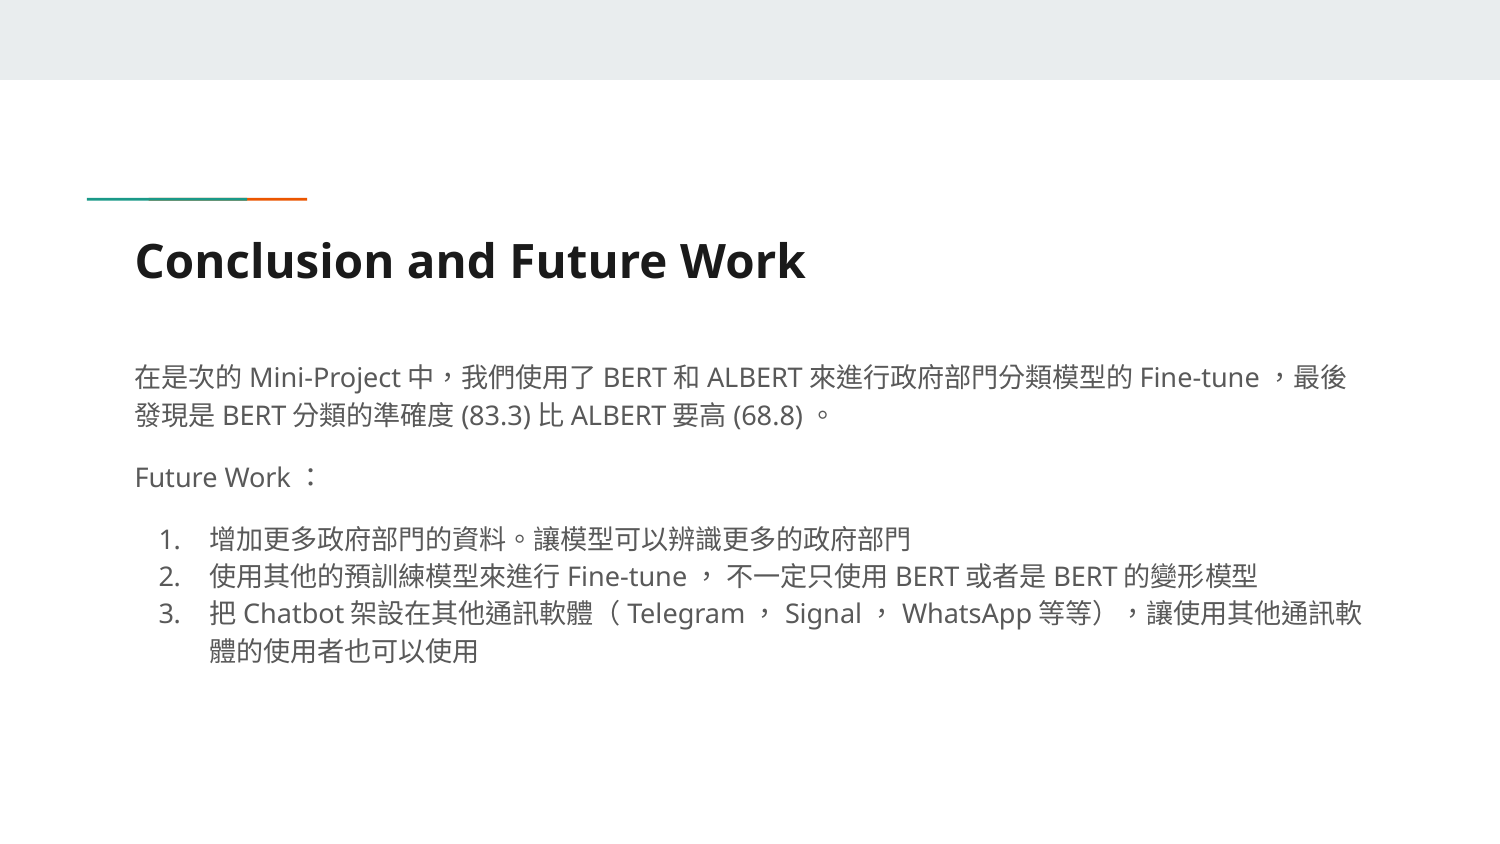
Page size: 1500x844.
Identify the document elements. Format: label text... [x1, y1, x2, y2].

list 在是次的Mini-Project中，我們使用了BERT和ALBERT來進行政府部門分類模型的Fine-tune，最後發現是BERT分類的準確度(83.3)比ALBERT要高(68.8)。 Future Work： 增加更多政府部門的資料。讓模型可以辨識更多的政府部門 使用其他的預訓練模型來進行Fine-tune， 不一定只使用BERT或者是BERT的變形模型 把Chatbot架設在其他通訊軟體（Telegram，Signal，WhatsApp等等），讓使用其他通訊軟體的使用者也可以使用 [119, 341, 1381, 812]
title Conclusion and Future Work [119, 216, 1381, 305]
